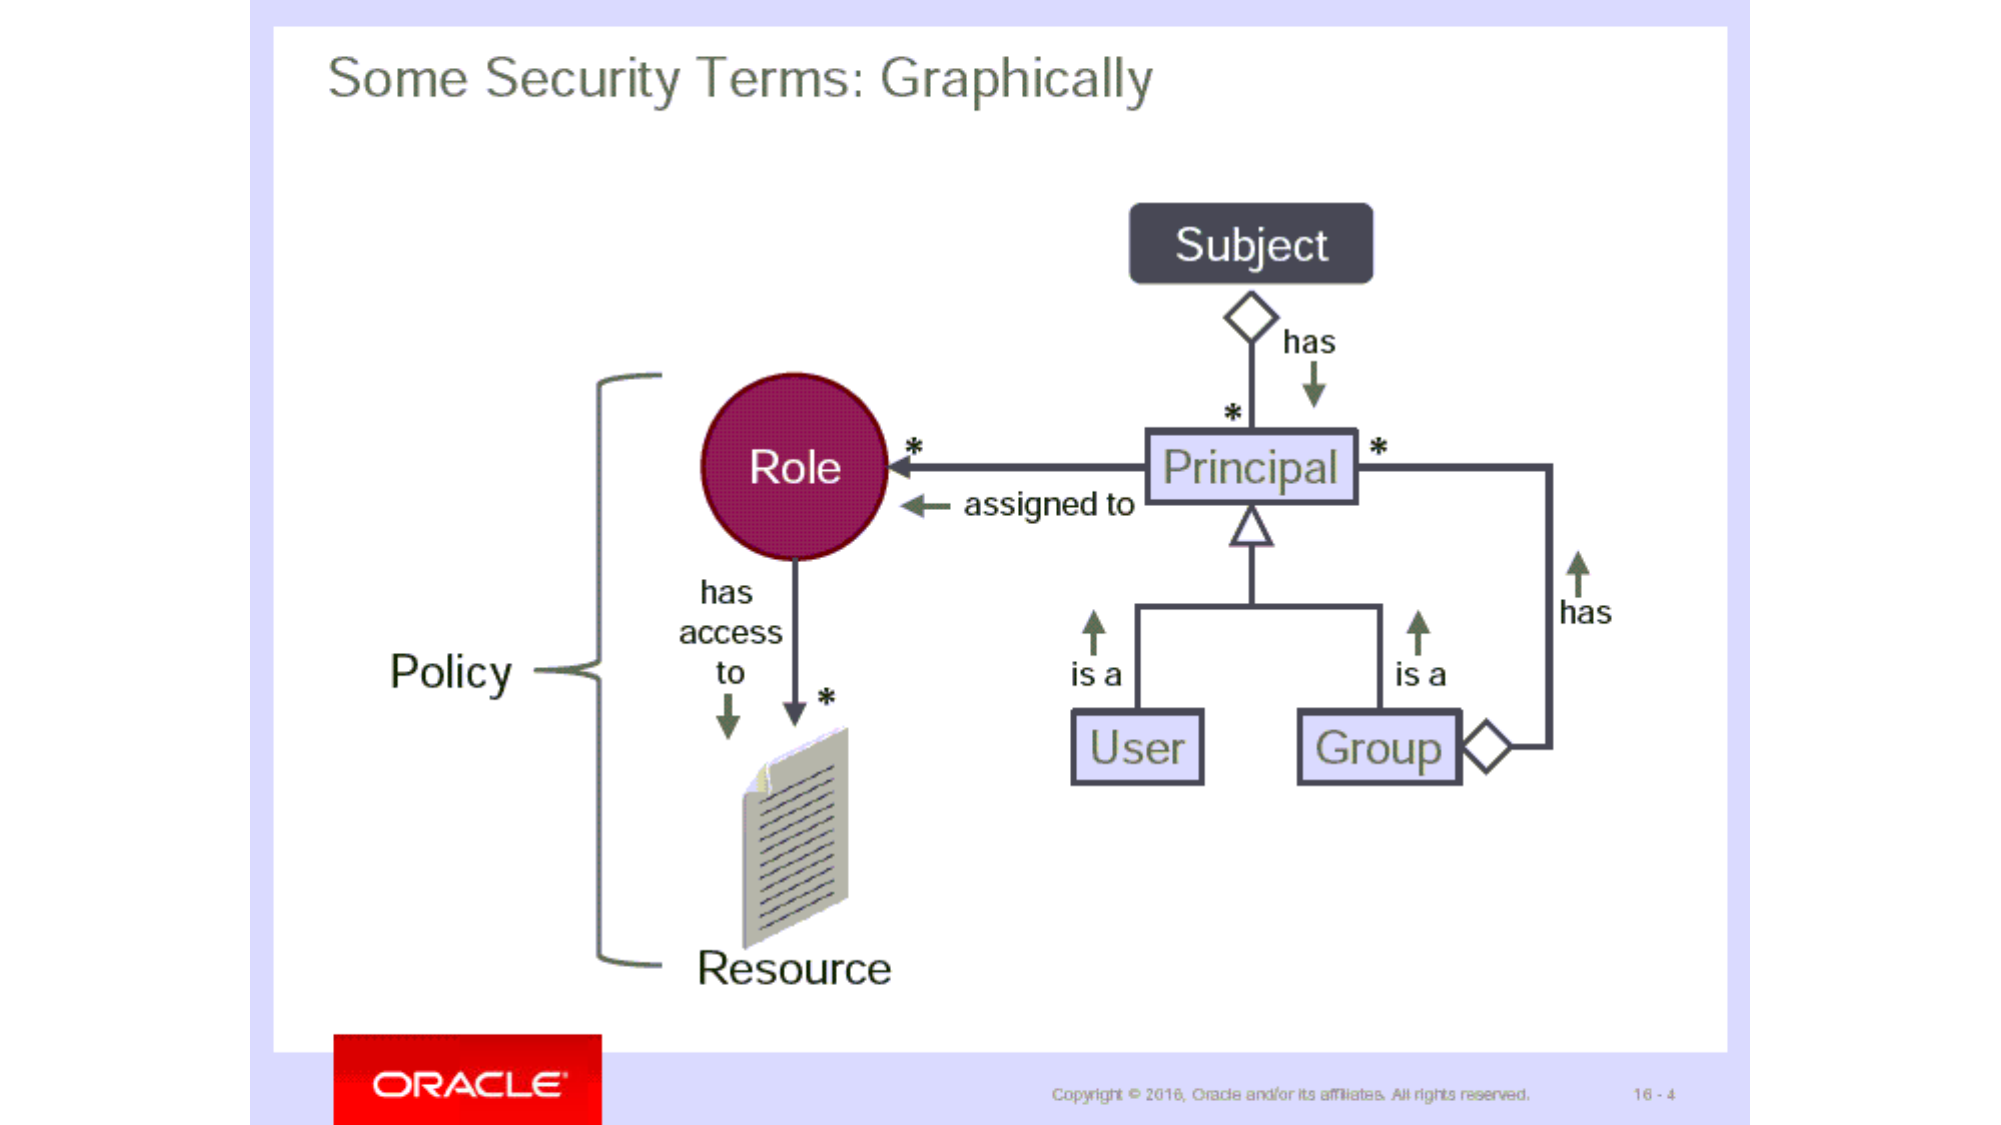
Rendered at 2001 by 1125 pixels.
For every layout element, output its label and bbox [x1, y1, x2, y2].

picture [250, 0, 1750, 1125]
